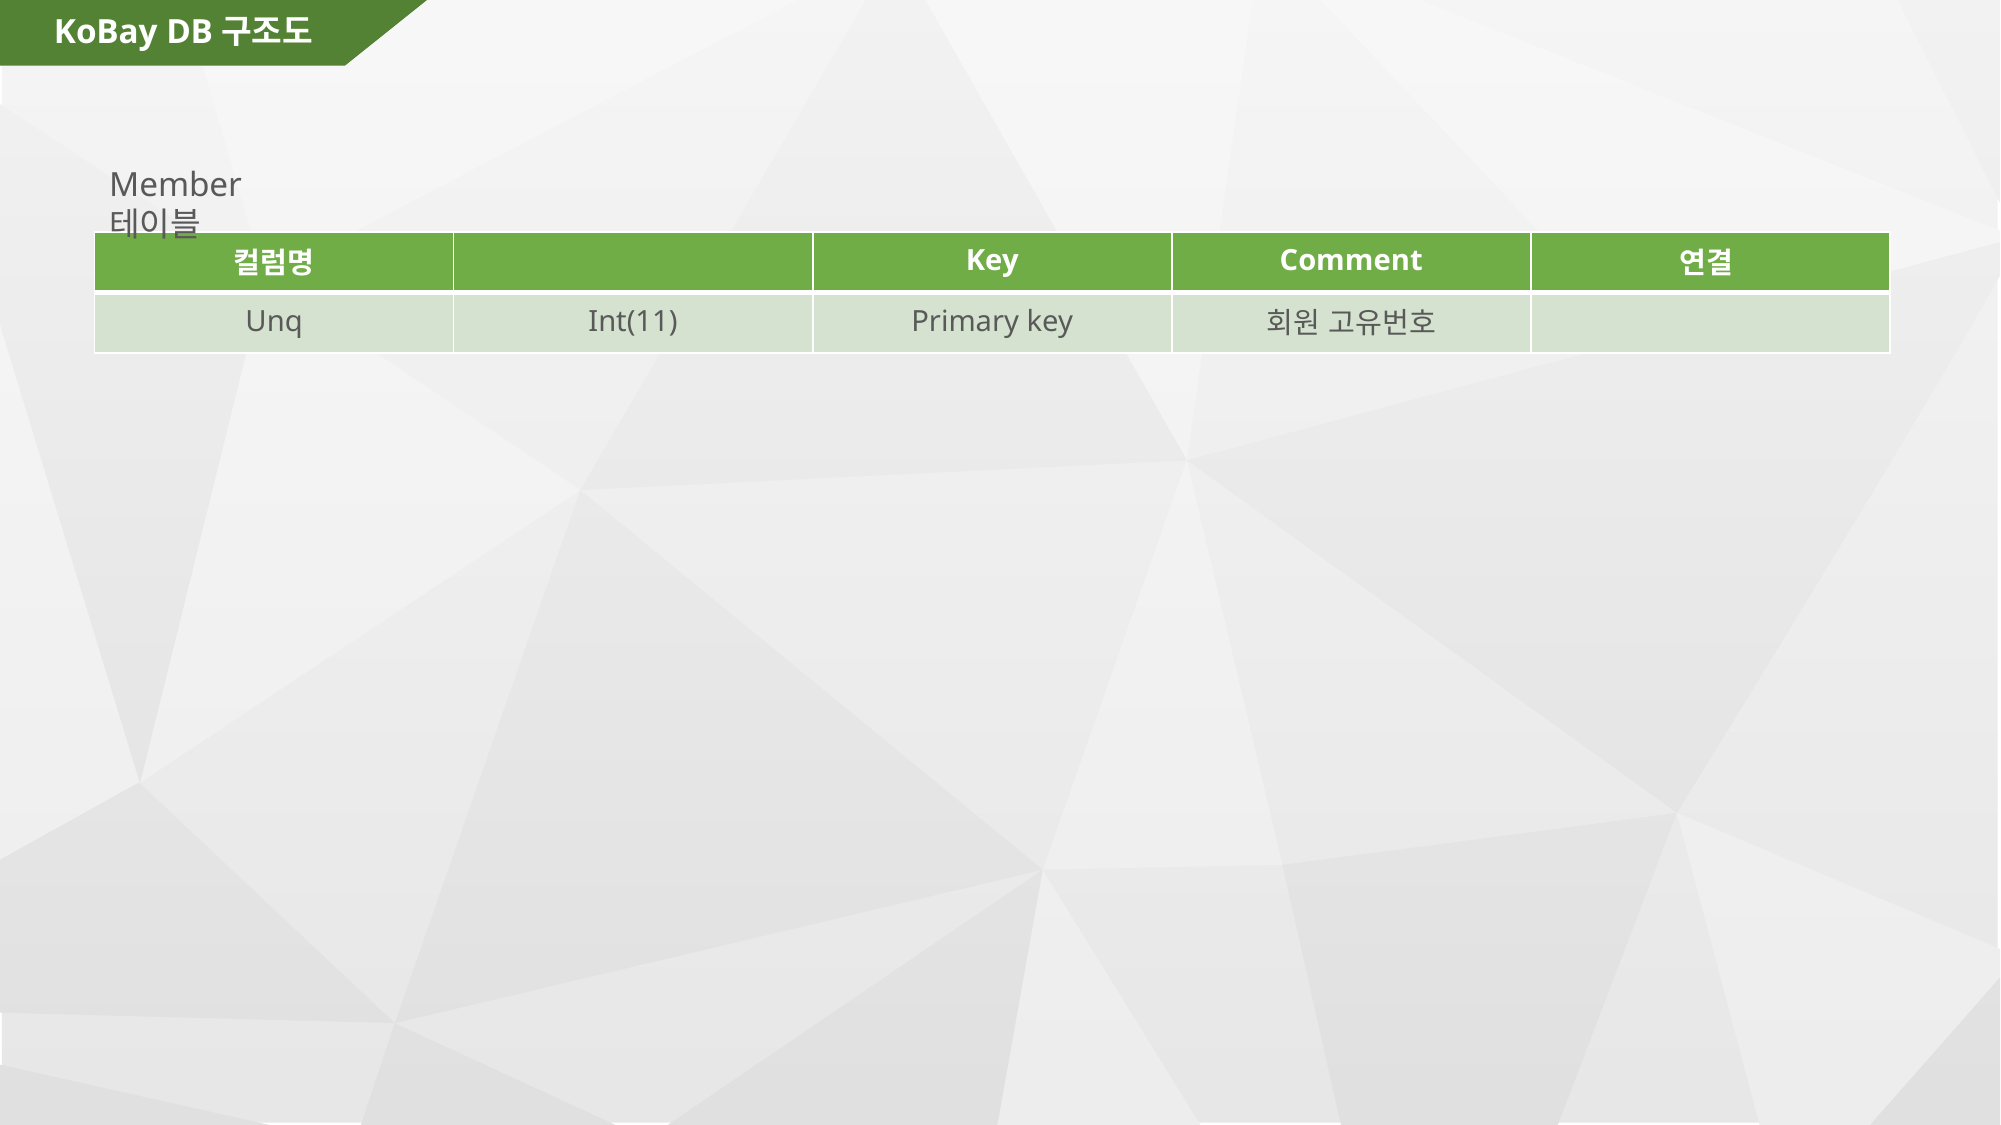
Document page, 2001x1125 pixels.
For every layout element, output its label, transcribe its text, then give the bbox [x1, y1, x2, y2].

text_box [0, 0, 347, 67]
table_header Comment [1173, 233, 1530, 290]
title KoBay DB구조도 [38, 0, 360, 66]
table_cell [1532, 295, 1889, 352]
table_cell Primary key [814, 295, 1171, 352]
table_cell Int(11) [454, 295, 812, 352]
table_header [454, 233, 812, 290]
text_box [360, 0, 429, 55]
table_header Key [814, 233, 1171, 290]
table_header 컬럼명 [95, 233, 453, 290]
table_cell 회원 고유번호 [1173, 295, 1530, 352]
table_cell Unq [95, 295, 453, 352]
table_header 연결 [1532, 233, 1889, 290]
text_box Member 테이블 [94, 155, 360, 251]
